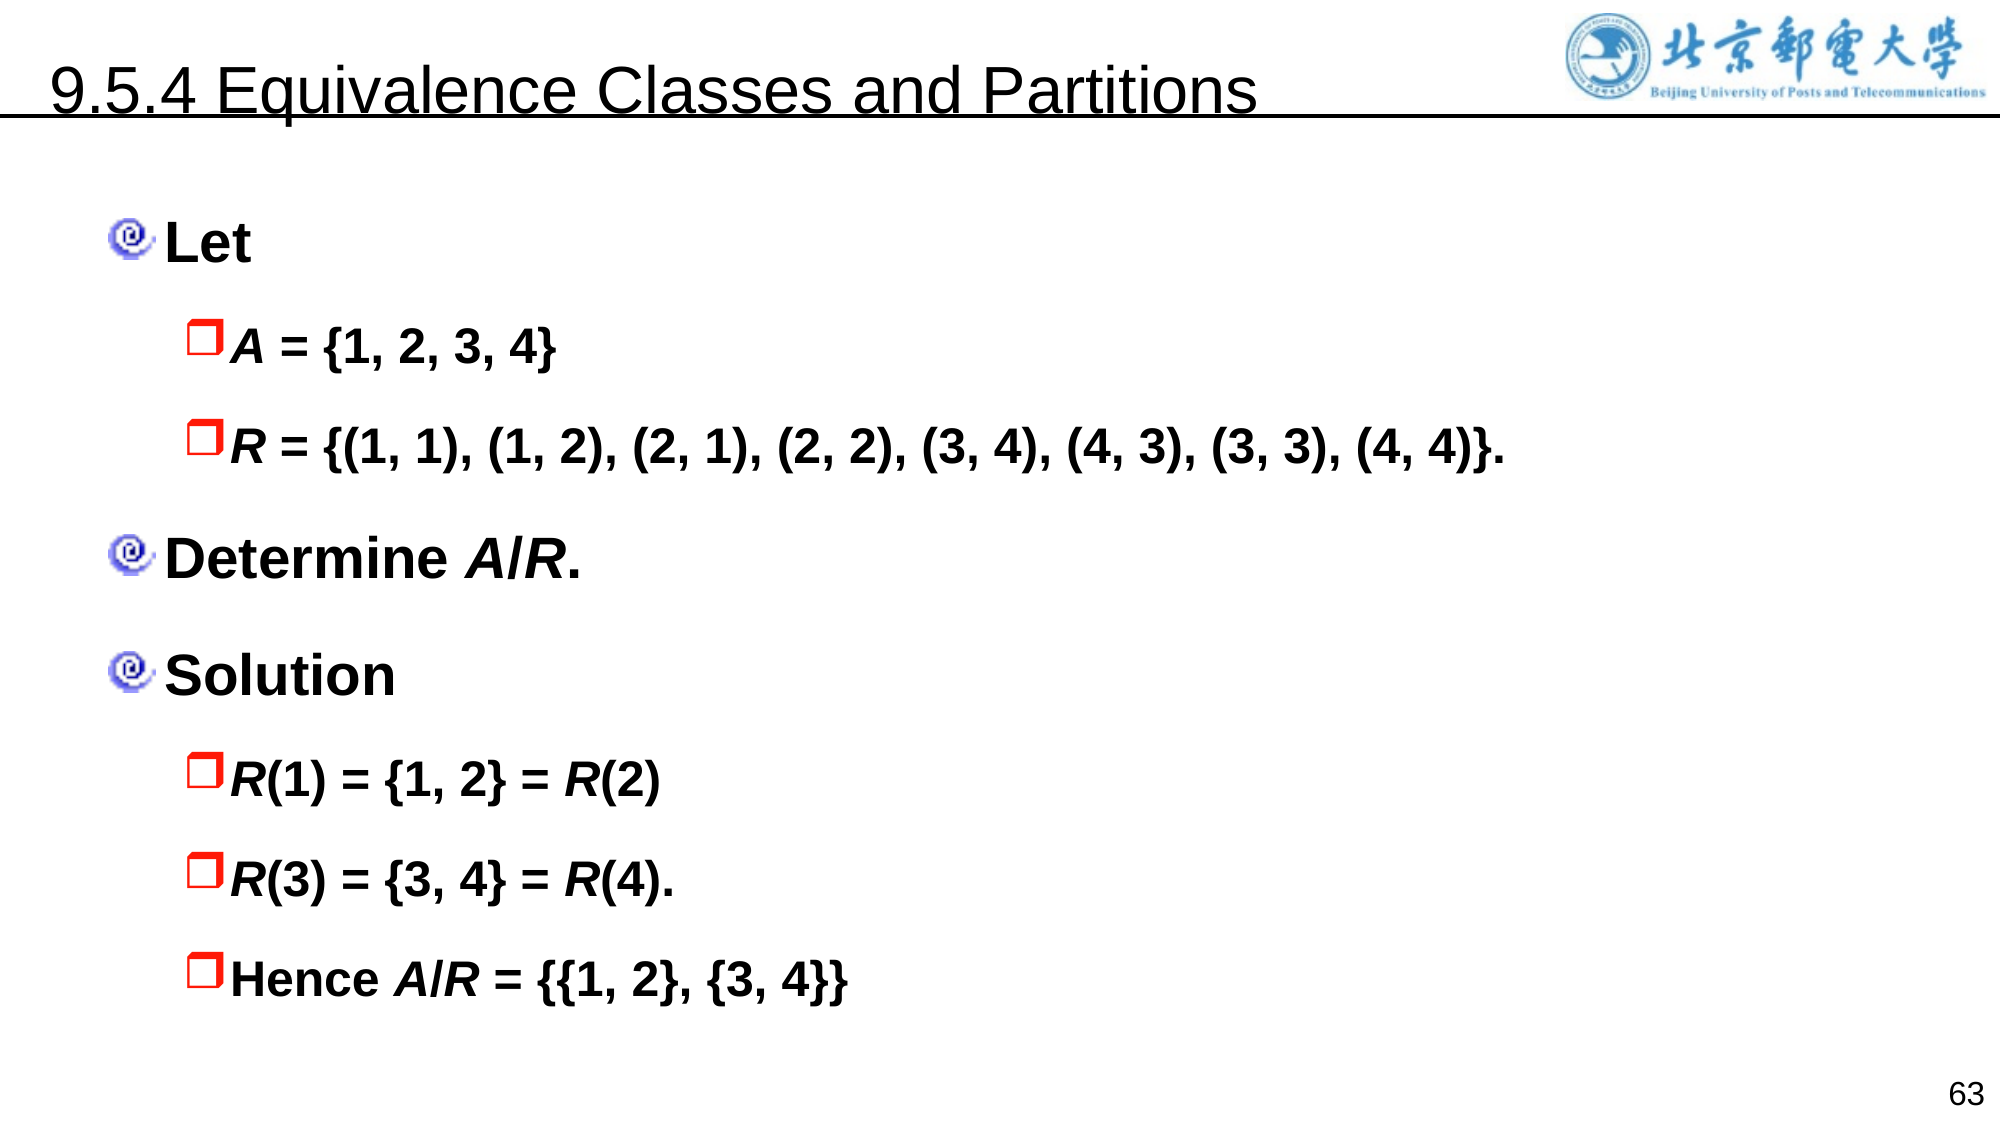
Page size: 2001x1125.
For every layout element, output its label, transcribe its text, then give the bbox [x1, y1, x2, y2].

text_box 9.5.4 Equivalence Classes and Partitions [34, 0, 1849, 135]
picture [108, 651, 156, 693]
text_box Let A = {1, 2, 3, 4} R = {(1, 1), (1, 2), (2, 1), (2, 2), (3, 4), (4, 3), (3, 3), (4, 4)}. Determine A/R. Solution R(1) = {1, 2} = R(2) R(3) = {3, 4} = R(4). Hence A/R = {{1, 2}, {3, 4}} [93, 161, 1907, 904]
picture [1849, 13, 1988, 101]
picture [108, 218, 156, 260]
picture [108, 534, 156, 576]
